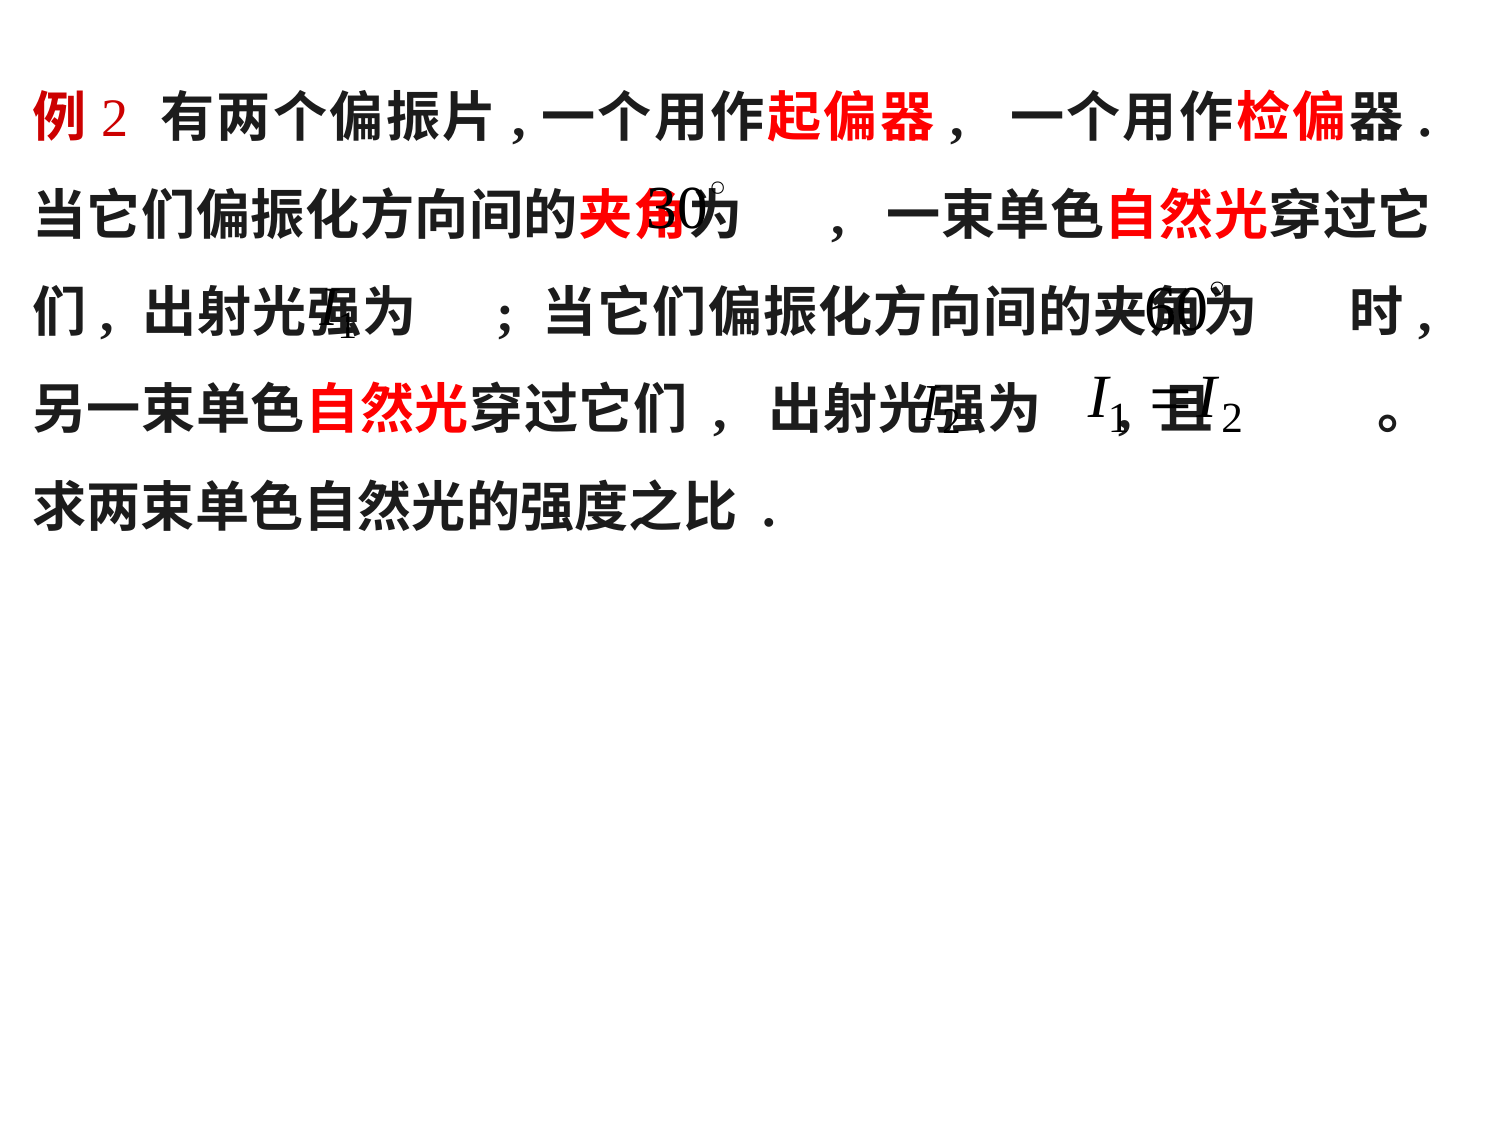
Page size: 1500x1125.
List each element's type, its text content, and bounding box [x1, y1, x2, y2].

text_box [643, 160, 733, 238]
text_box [915, 373, 965, 439]
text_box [1139, 260, 1233, 341]
text_box 例2 有两个偏振片,一个用作起偏器, 一个用作检偏器. 当它们偏振化方向间的夹角为 , 一束单色自然光穿过它们, 出射光强为 ; 当它们偏振化方向间的夹角为 时, 另一束单色自然光穿过它们 , 出射光强为 , 且 。 求两束单色自然光的强度之比 . [17, 42, 1447, 545]
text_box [1080, 361, 1248, 439]
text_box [312, 274, 361, 345]
